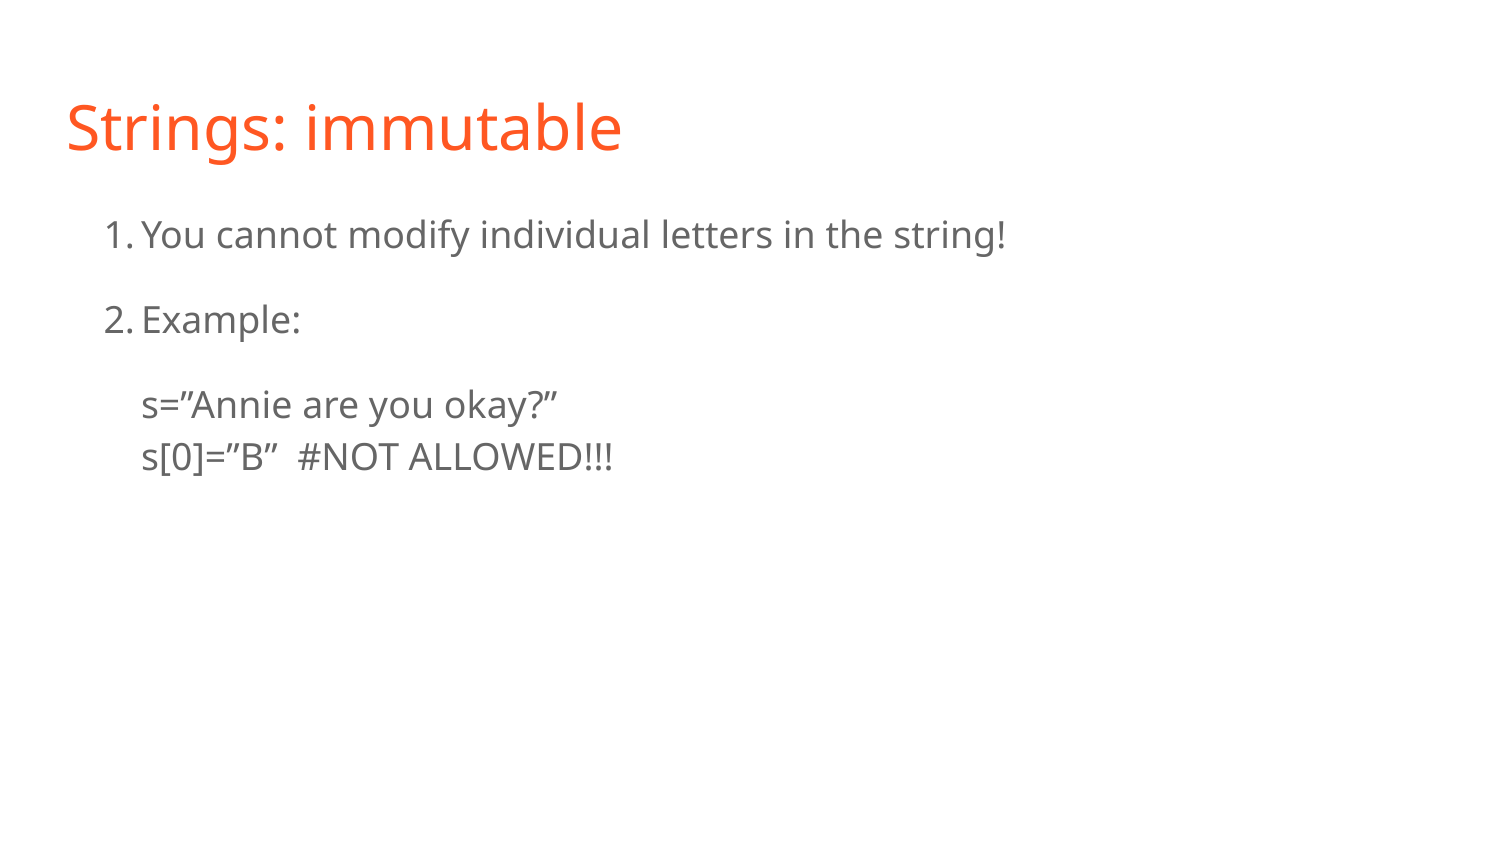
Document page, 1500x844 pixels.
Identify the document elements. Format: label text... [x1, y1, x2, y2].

list You cannot modify individual letters in the string! Example: s=”Annie are you okay?” s[0]=”B” #NOT ALLOWED!!! [51, 189, 1449, 750]
title Strings: immutable [51, 72, 1449, 167]
